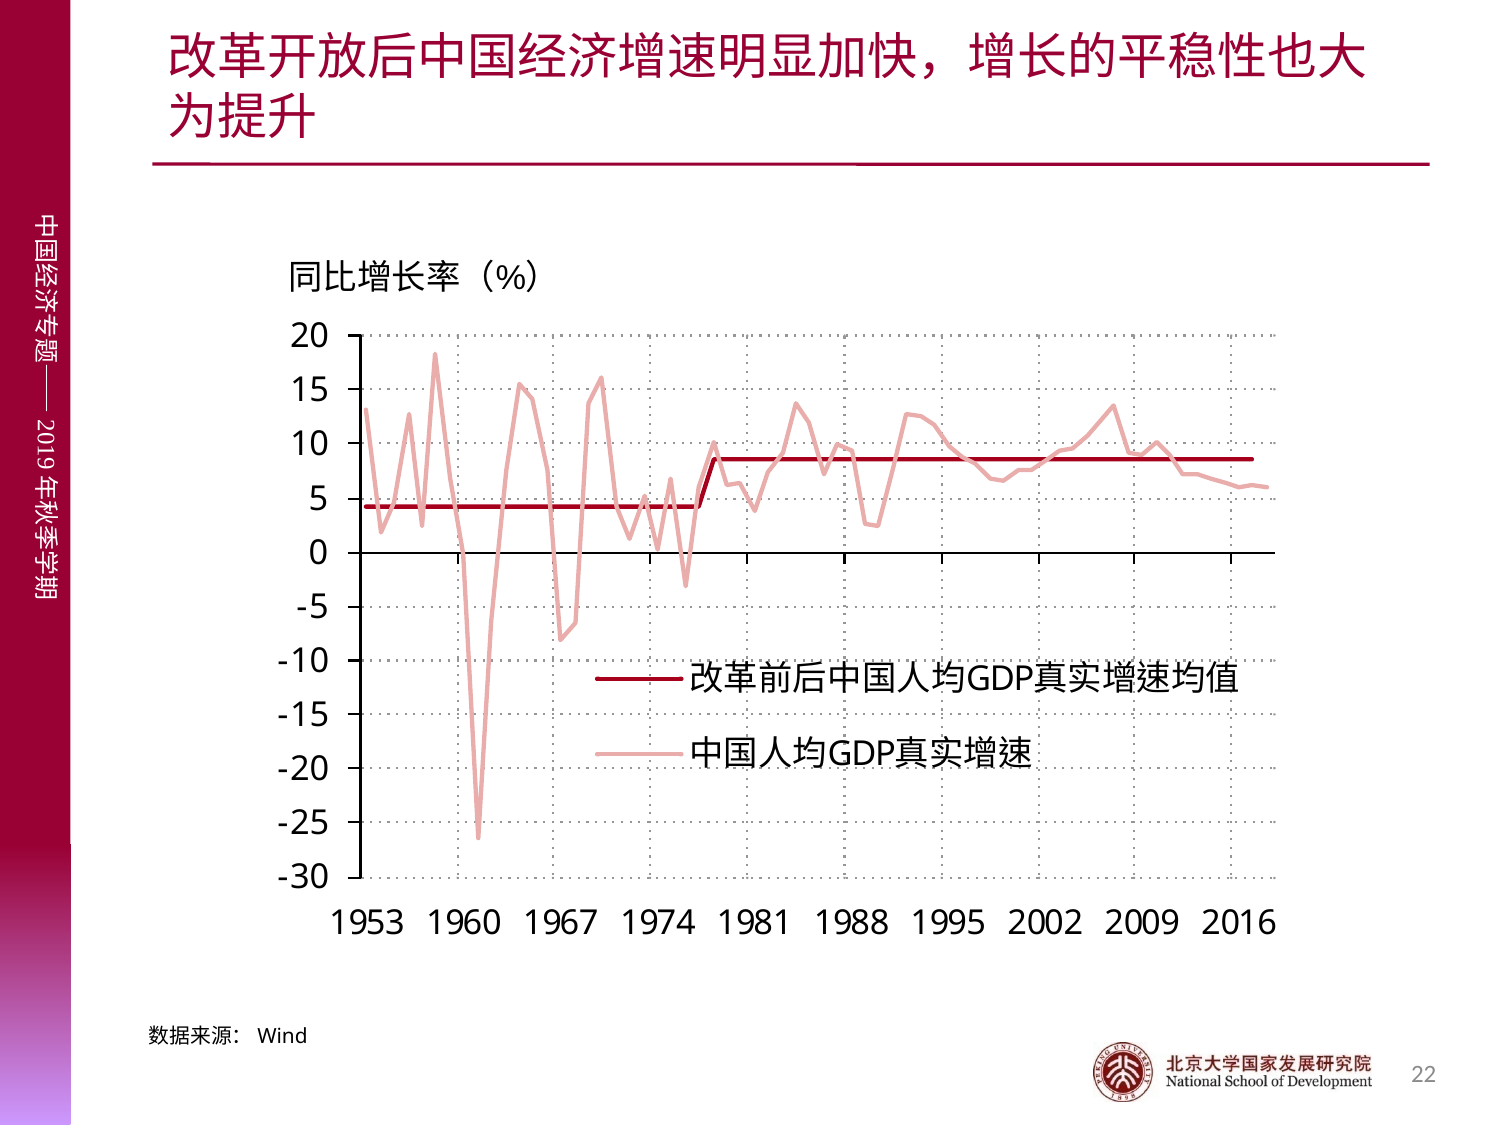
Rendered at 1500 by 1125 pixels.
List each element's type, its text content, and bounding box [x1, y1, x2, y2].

picture [270, 237, 1307, 946]
picture [1093, 1042, 1101, 1102]
text_box 数据来源：Wind [148, 1023, 727, 1049]
title 改革开放后中国经济增速明显加快，增长的平稳性也大为提升 [152, 0, 1426, 153]
slide_number 22 [1101, 1042, 1452, 1103]
